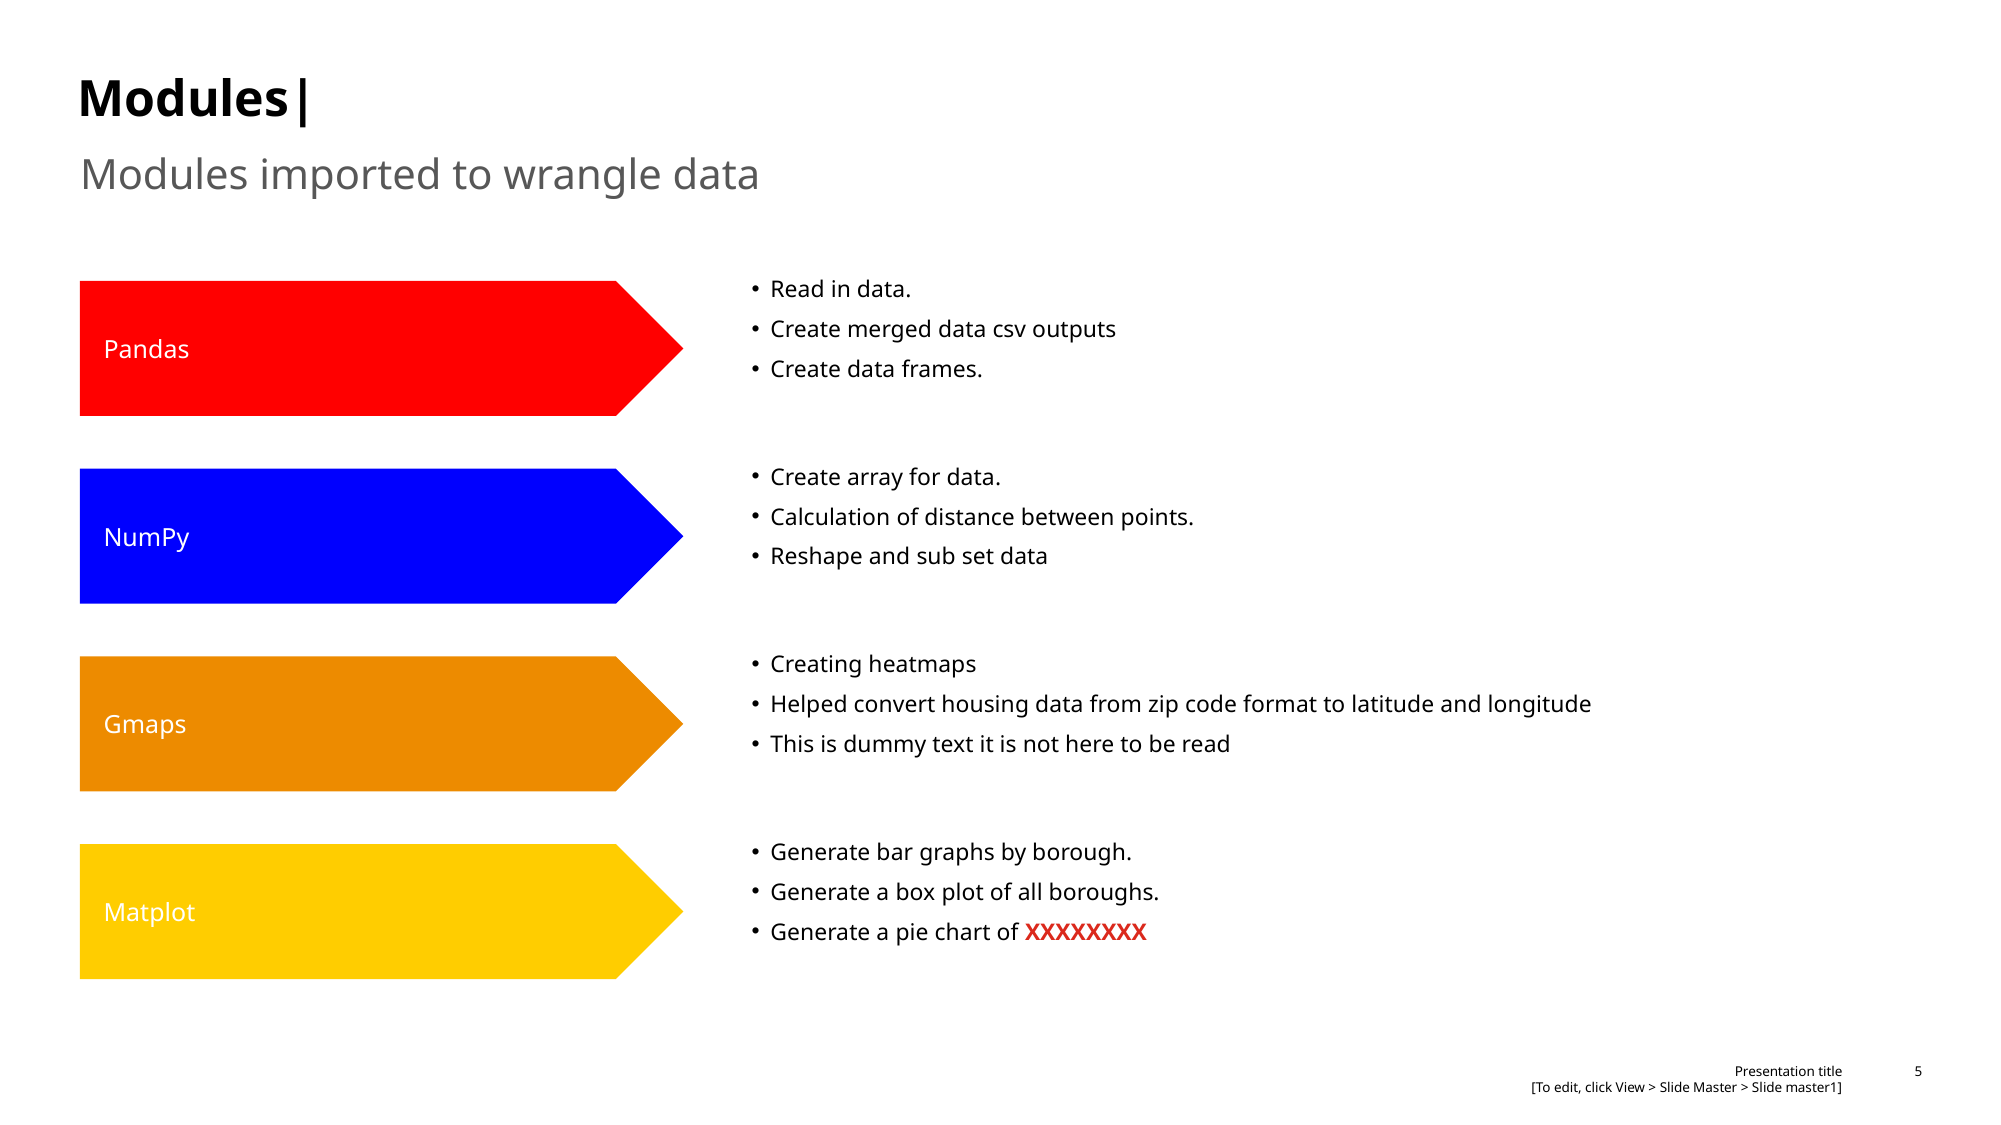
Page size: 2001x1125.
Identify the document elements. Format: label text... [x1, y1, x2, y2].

text_box Pandas [77, 278, 686, 419]
text_box Generate bar graphs by borough. Generate a box plot of all boroughs. Generate a pie chart of XXXXXXXX [751, 837, 1697, 973]
text_box Creating heatmaps Helped convert housing data from zip code format to latitude and longitude This is dummy text it is not here to be read [751, 649, 1697, 785]
list Modules imported to wrangle data [79, 147, 1926, 272]
text_box Gmaps [77, 654, 686, 794]
text_box NumPy [77, 466, 686, 606]
title Modules| [77, 66, 1923, 121]
text_box Matplot [77, 841, 686, 982]
text_box Create array for data. Calculation of distance between points. Reshape and sub set data [751, 462, 1697, 598]
text_box Read in data. Create merged data csv outputs Create data frames. [751, 274, 1697, 412]
